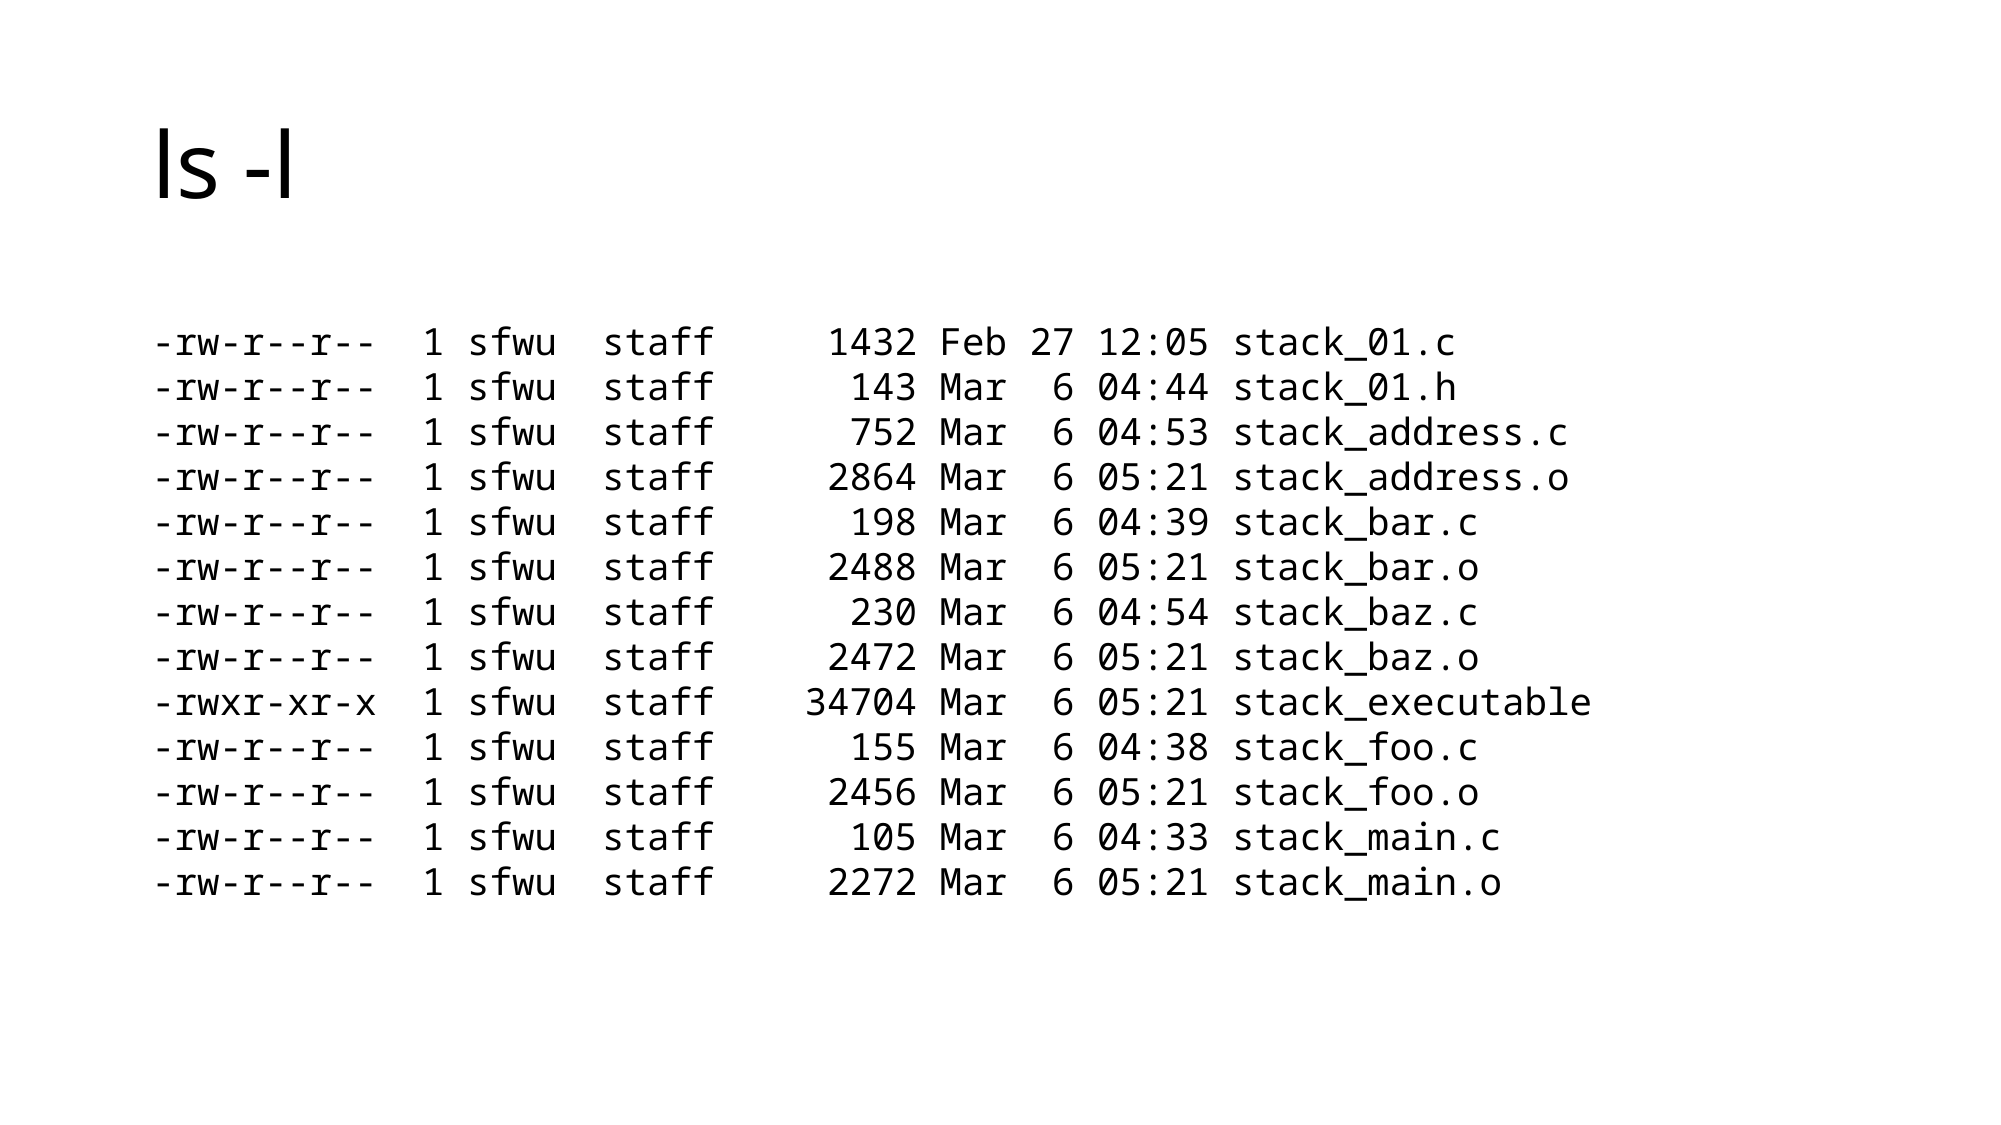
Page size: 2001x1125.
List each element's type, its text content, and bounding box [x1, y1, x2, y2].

text_box -rw-r--r-- 1 sfwu staff 1432 Feb 27 12:05 stack_01.c -rw-r--r-- 1 sfwu staff 143 Mar 6 04:44 stack_01.h -rw-r--r-- 1 sfwu staff 752 Mar 6 04:53 stack_address.c -rw-r--r-- 1 sfwu staff 2864 Mar 6 05:21 stack_address.o -rw-r--r-- 1 sfwu staff 198 Mar 6 04:39 stack_bar.c -rw-r--r-- 1 sfwu staff 2488 Mar 6 05:21 stack_bar.o -rw-r--r-- 1 sfwu staff 230 Mar 6 04:54 stack_baz.c -rw-r--r-- 1 sfwu staff 2472 Mar 6 05:21 stack_baz.o -rwxr-xr-x 1 sfwu staff 34704 Mar 6 05:21 stack_executable -rw-r--r-- 1 sfwu staff 155 Mar 6 04:38 stack_foo.c -rw-r--r-- 1 sfwu staff 2456 Mar 6 05:21 stack_foo.o -rw-r--r-- 1 sfwu staff 105 Mar 6 04:33 stack_main.c -rw-r--r-- 1 sfwu staff 2272 Mar 6 05:21 stack_main.o [137, 310, 1775, 911]
title ls -l [137, 59, 1863, 278]
